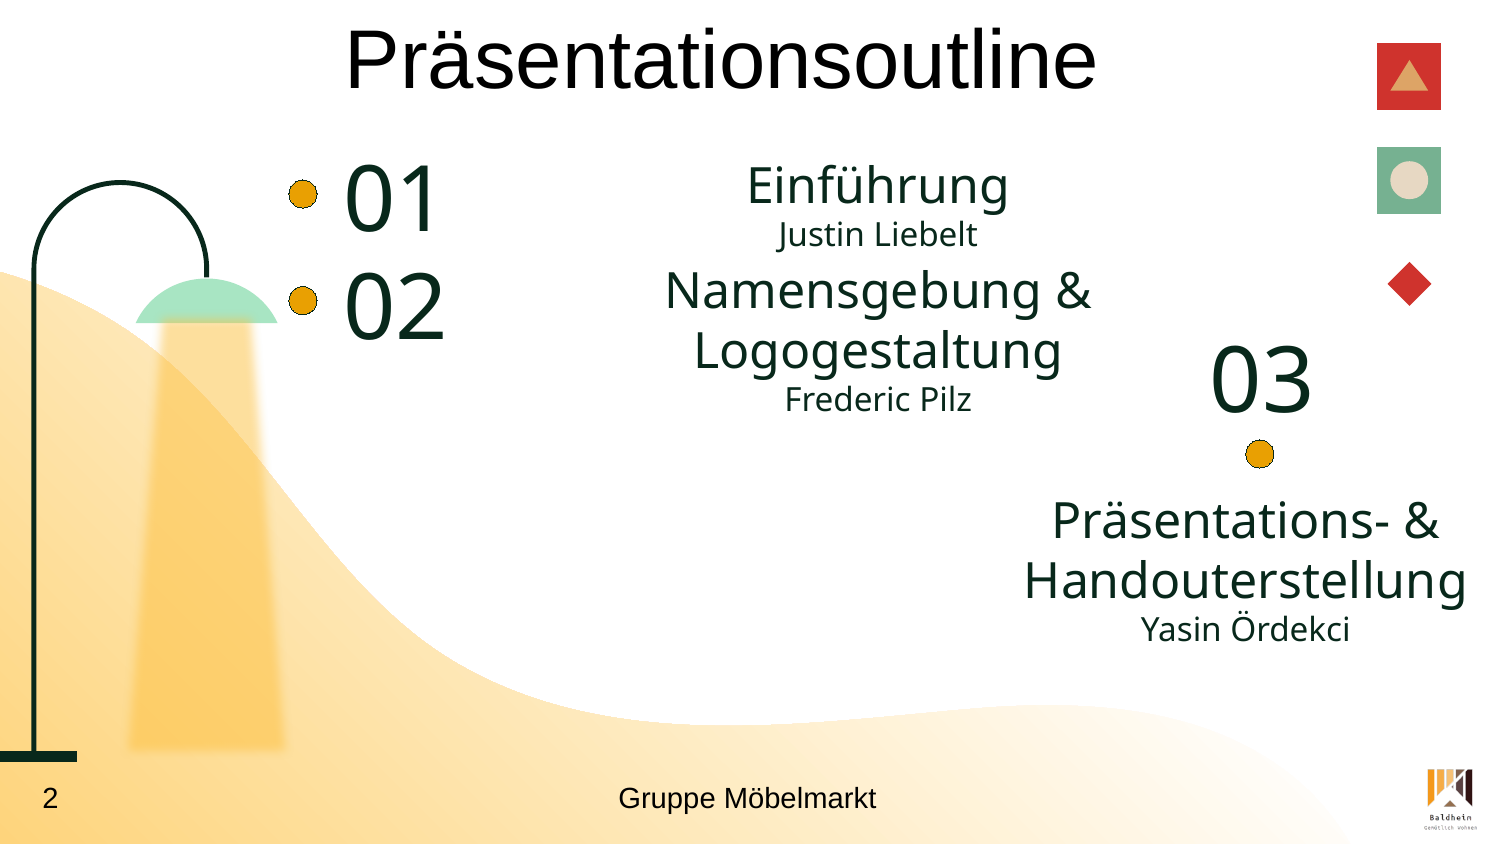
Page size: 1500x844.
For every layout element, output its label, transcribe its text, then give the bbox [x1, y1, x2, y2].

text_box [0, 179, 278, 763]
text_box 2 Gruppe Möbelmarkt [27, 772, 1400, 823]
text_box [1376, 43, 1442, 318]
text_box 03 [1118, 328, 1407, 424]
text_box 02 [283, 251, 473, 359]
text_box [1245, 439, 1274, 469]
text_box Präsentationsoutline [330, 0, 1328, 113]
picture [1405, 762, 1500, 844]
text_box [288, 179, 318, 209]
title Einführung Justin Liebelt [473, 138, 1284, 243]
text_box Namensgebung & Logogestaltung Frederic Pilz [473, 243, 1284, 380]
text_box [288, 286, 318, 315]
text_box Präsentations- & Handouterstellung Yasin Ördekci [922, 473, 1500, 610]
title 01 [252, 138, 473, 251]
